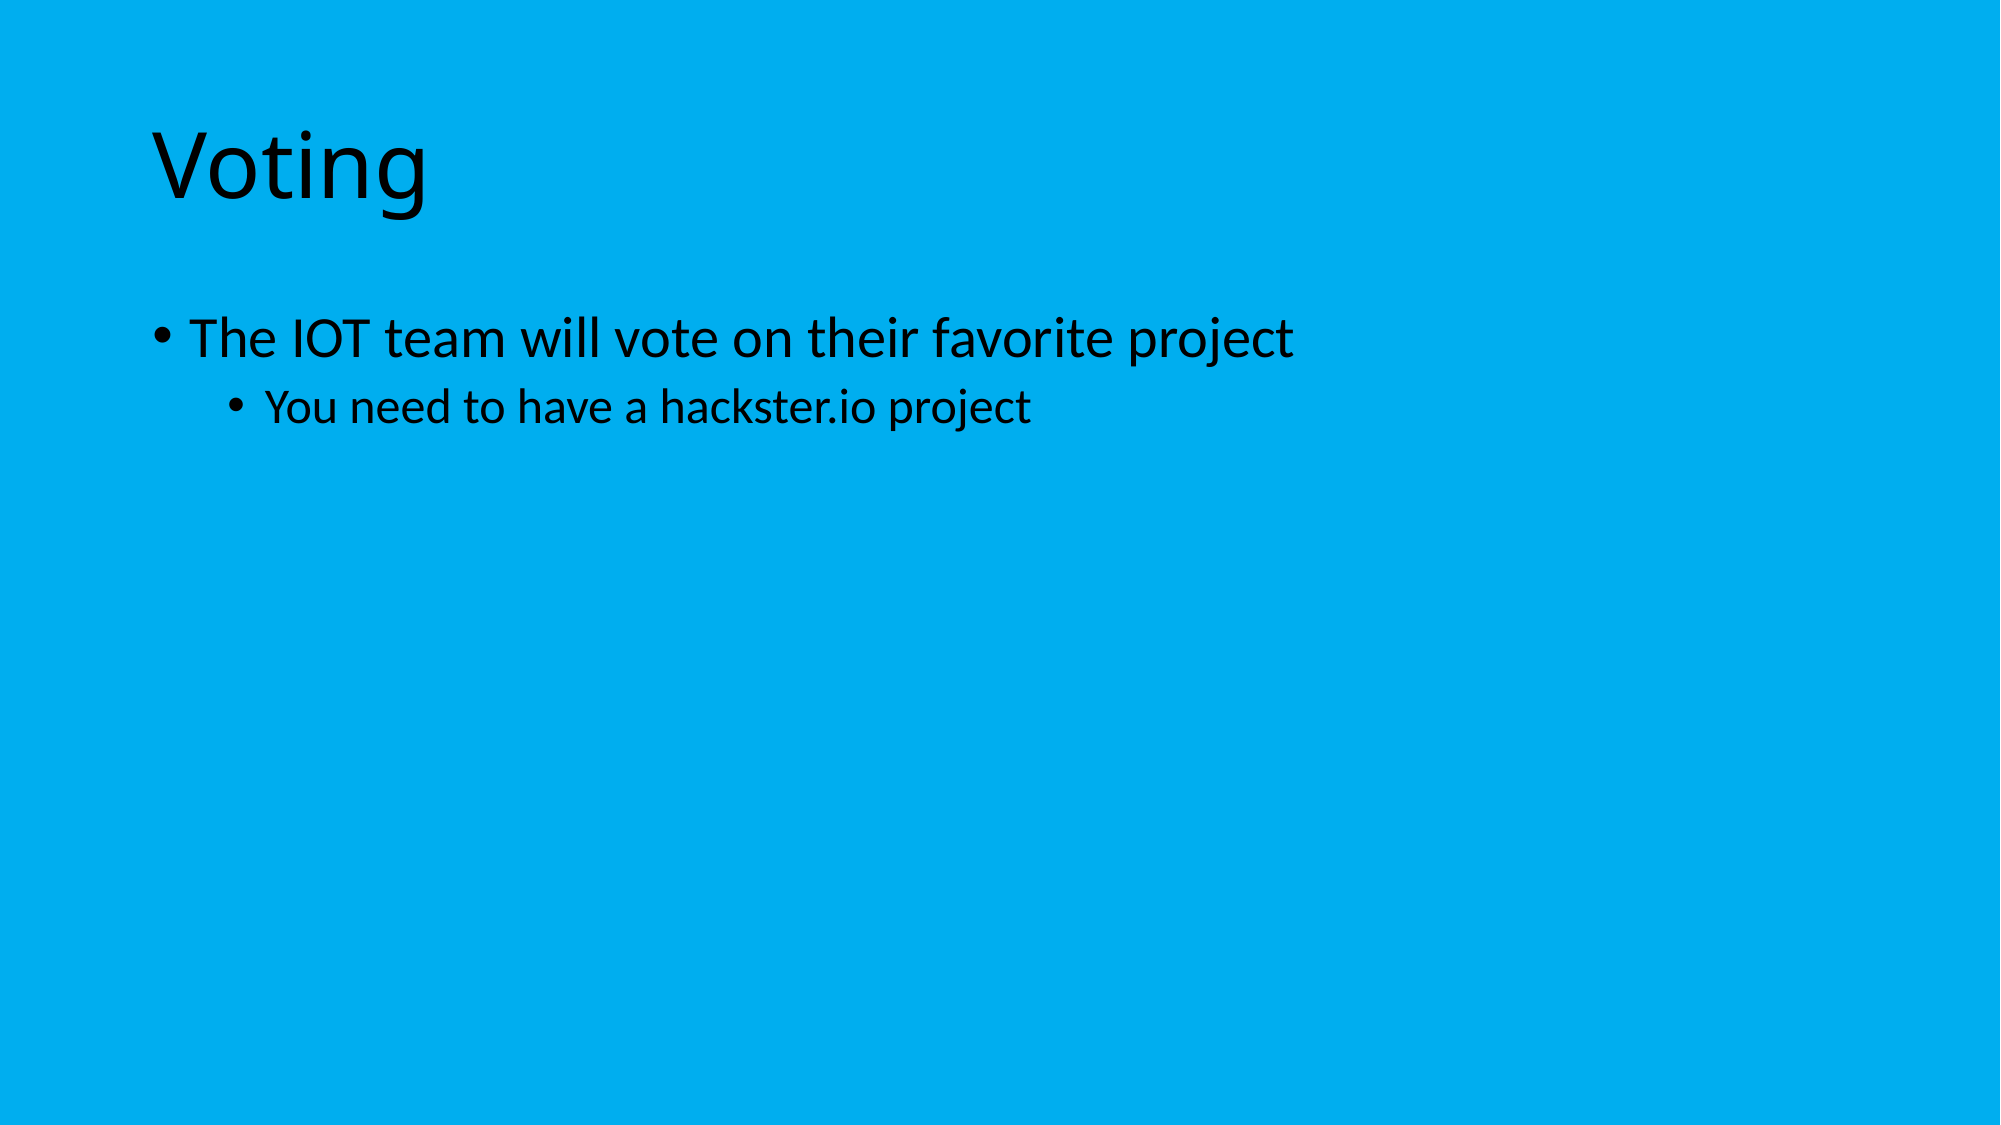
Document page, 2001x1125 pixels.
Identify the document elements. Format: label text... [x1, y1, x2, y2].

list The IOT team will vote on their favorite project You need to have a hackster.io project [137, 299, 1863, 1014]
title Voting [137, 59, 1863, 278]
